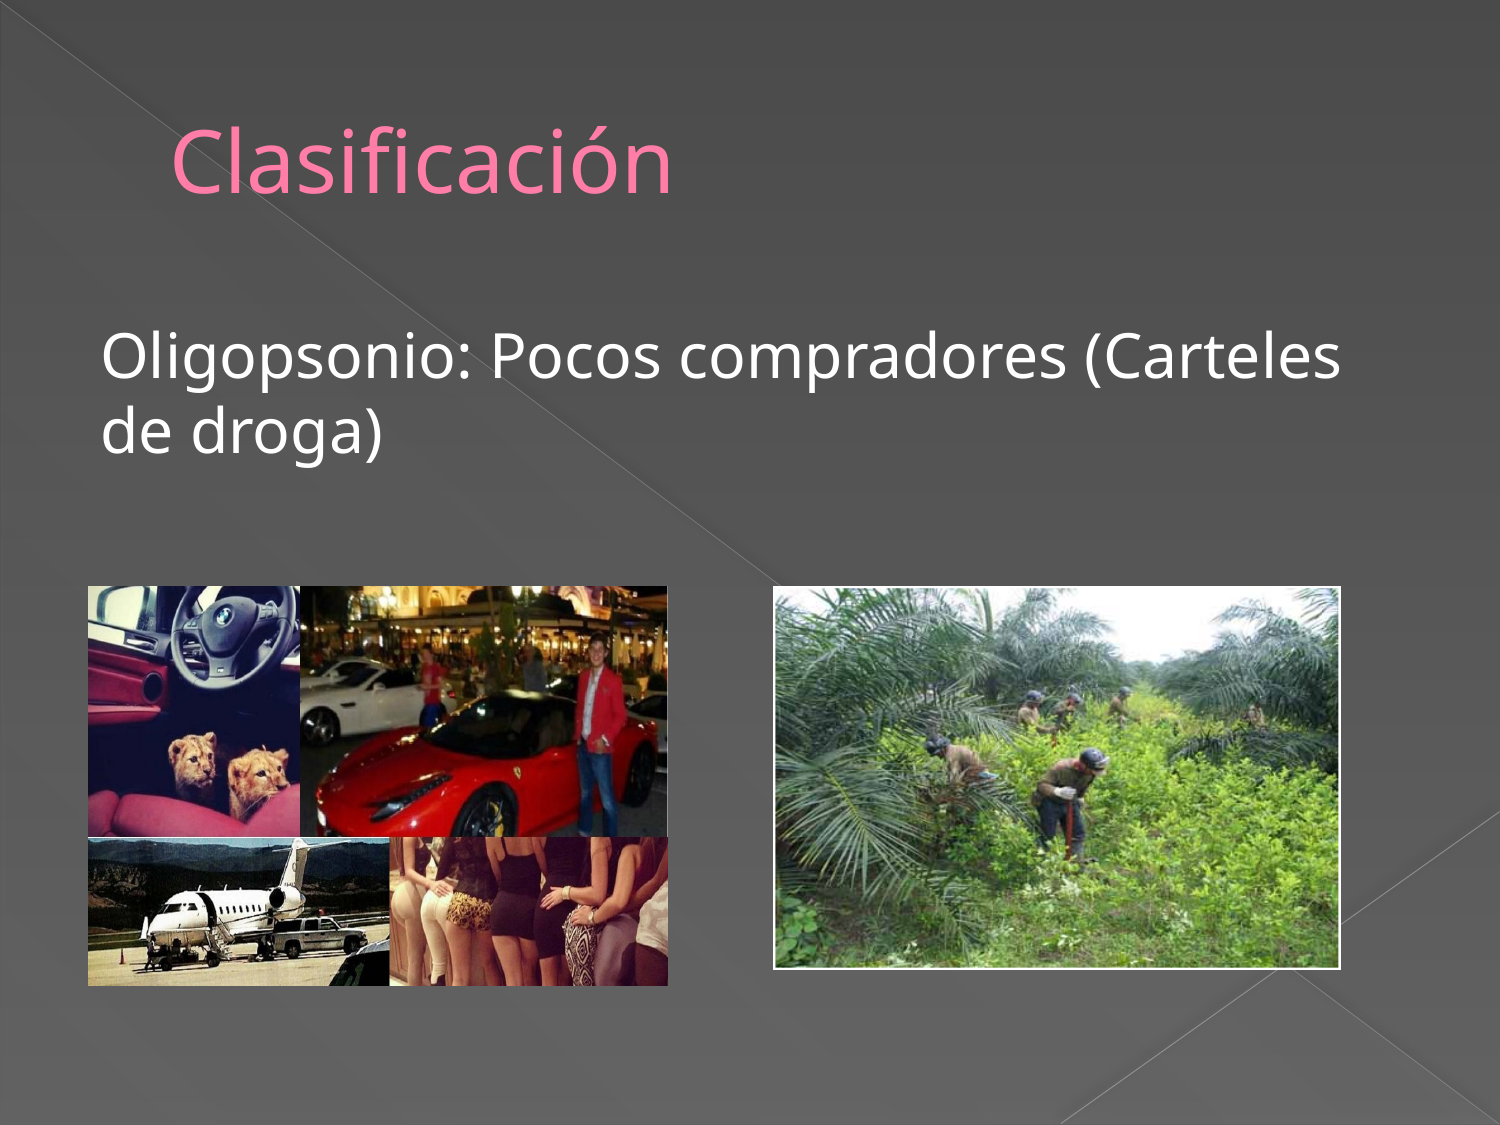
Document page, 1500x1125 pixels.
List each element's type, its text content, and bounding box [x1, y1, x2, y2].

picture [88, 585, 668, 986]
title Clasificación [75, 43, 1425, 274]
picture [773, 585, 1341, 970]
list Oligopsonio: Pocos compradores (Carteles de droga) [75, 308, 1425, 1059]
